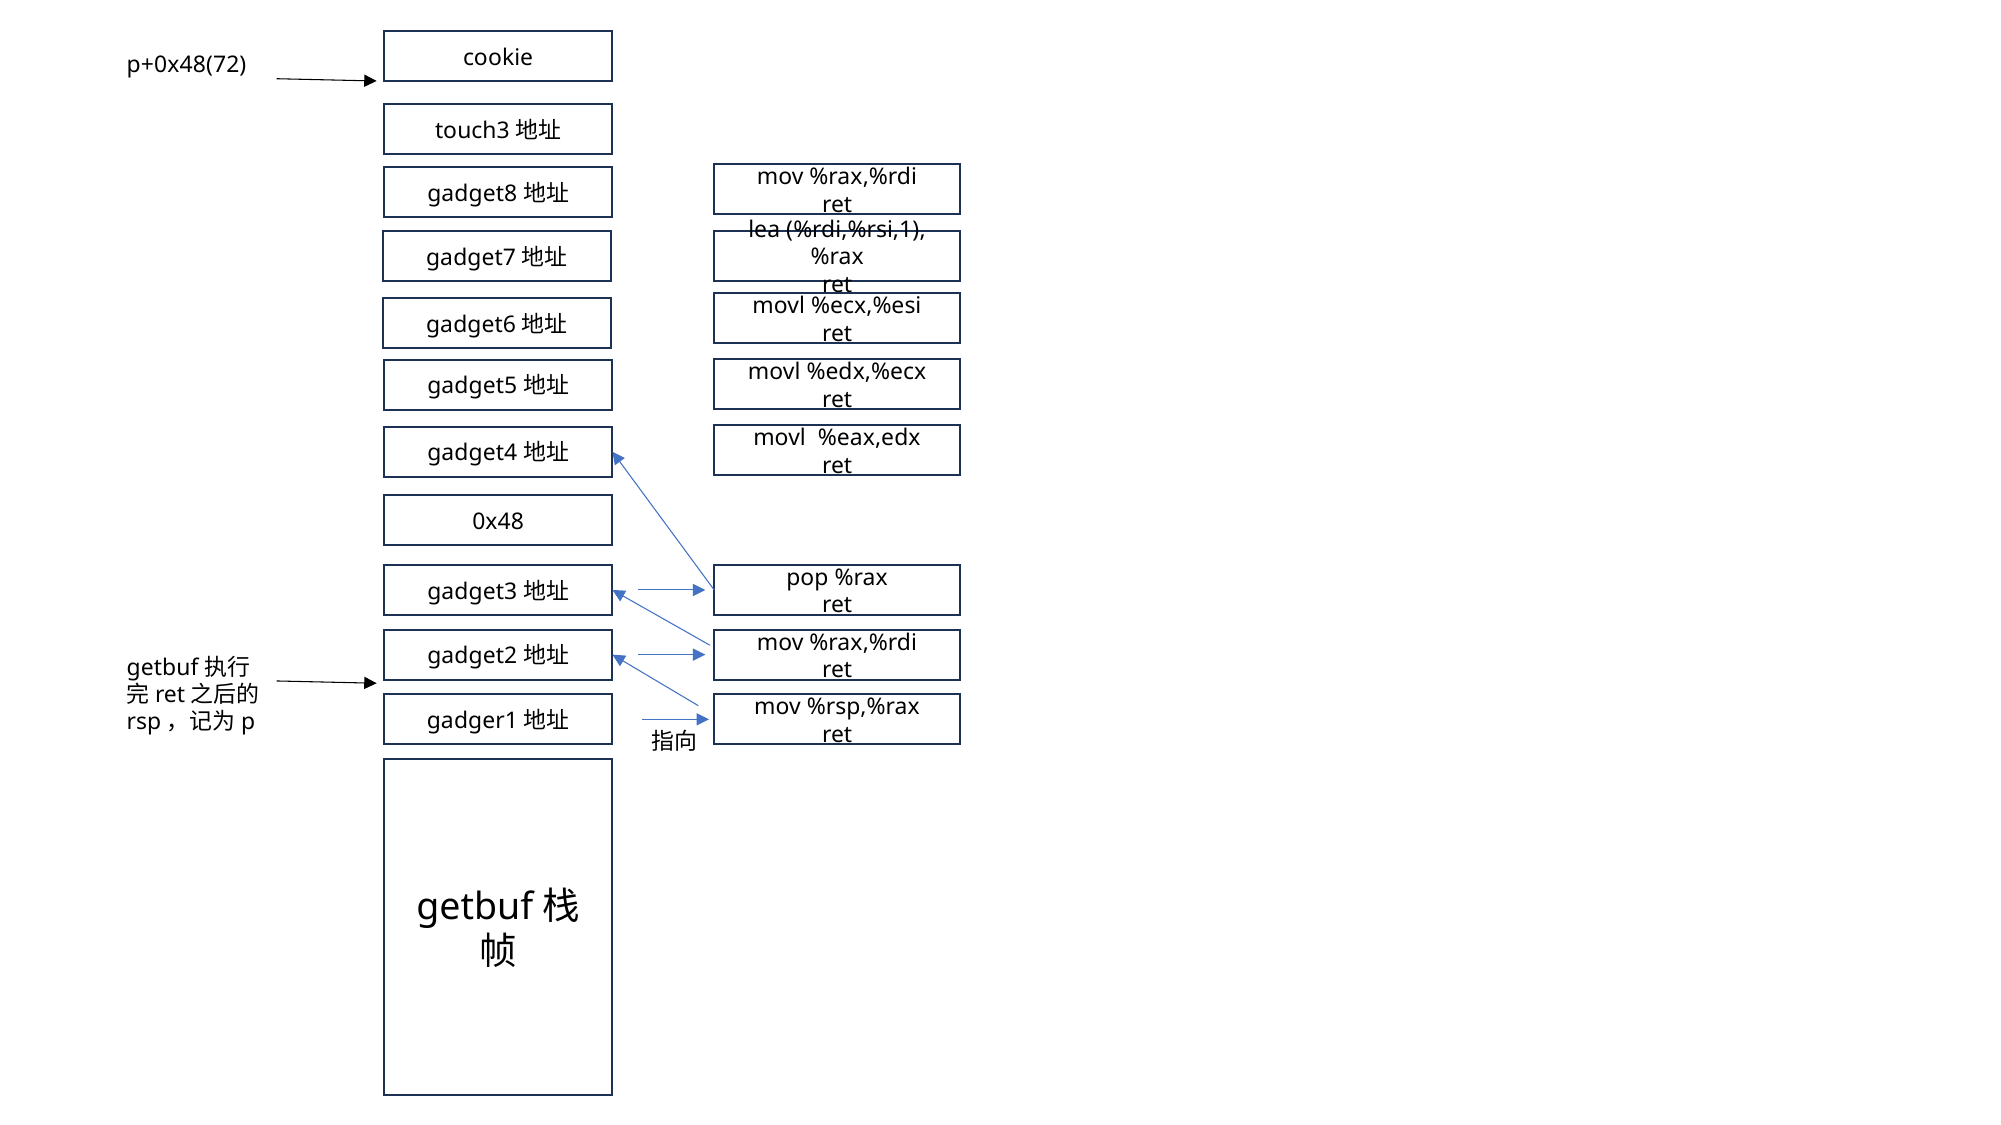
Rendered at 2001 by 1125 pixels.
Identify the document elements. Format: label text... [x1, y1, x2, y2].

text_box gadget5地址 [383, 359, 613, 411]
text_box 0x48 [383, 494, 612, 546]
text_box 指向 [617, 719, 732, 762]
text_box touch3地址 [383, 103, 613, 155]
text_box movl %edx,%ecx ret [713, 358, 961, 410]
text_box pop %rax ret [713, 564, 961, 616]
text_box cookie [383, 30, 613, 82]
text_box gadget2地址 [383, 629, 613, 681]
text_box getbuf执行完ret之后的rsp，记为p [111, 644, 283, 742]
text_box movl %eax,edx ret [713, 424, 961, 476]
text_box gadget7地址 [382, 230, 612, 282]
text_box mov %rax,%rdi ret [713, 629, 961, 681]
text_box mov %rsp,%rax ret [713, 693, 961, 745]
text_box mov %rax,%rdi ret [713, 163, 961, 215]
text_box gadger1地址 [383, 693, 613, 745]
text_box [612, 590, 710, 646]
text_box gadget6地址 [382, 297, 612, 349]
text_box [276, 680, 377, 684]
text_box p+0x48(72) [111, 42, 283, 85]
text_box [612, 451, 715, 590]
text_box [612, 654, 699, 706]
text_box gadget3地址 [383, 564, 612, 616]
text_box gadget8地址 [383, 166, 613, 218]
text_box movl %ecx,%esi ret [713, 292, 961, 344]
text_box gadget4地址 [383, 426, 613, 478]
text_box getbuf栈帧 [383, 758, 613, 1096]
text_box lea (%rdi,%rsi,1),%rax ret [713, 230, 961, 282]
